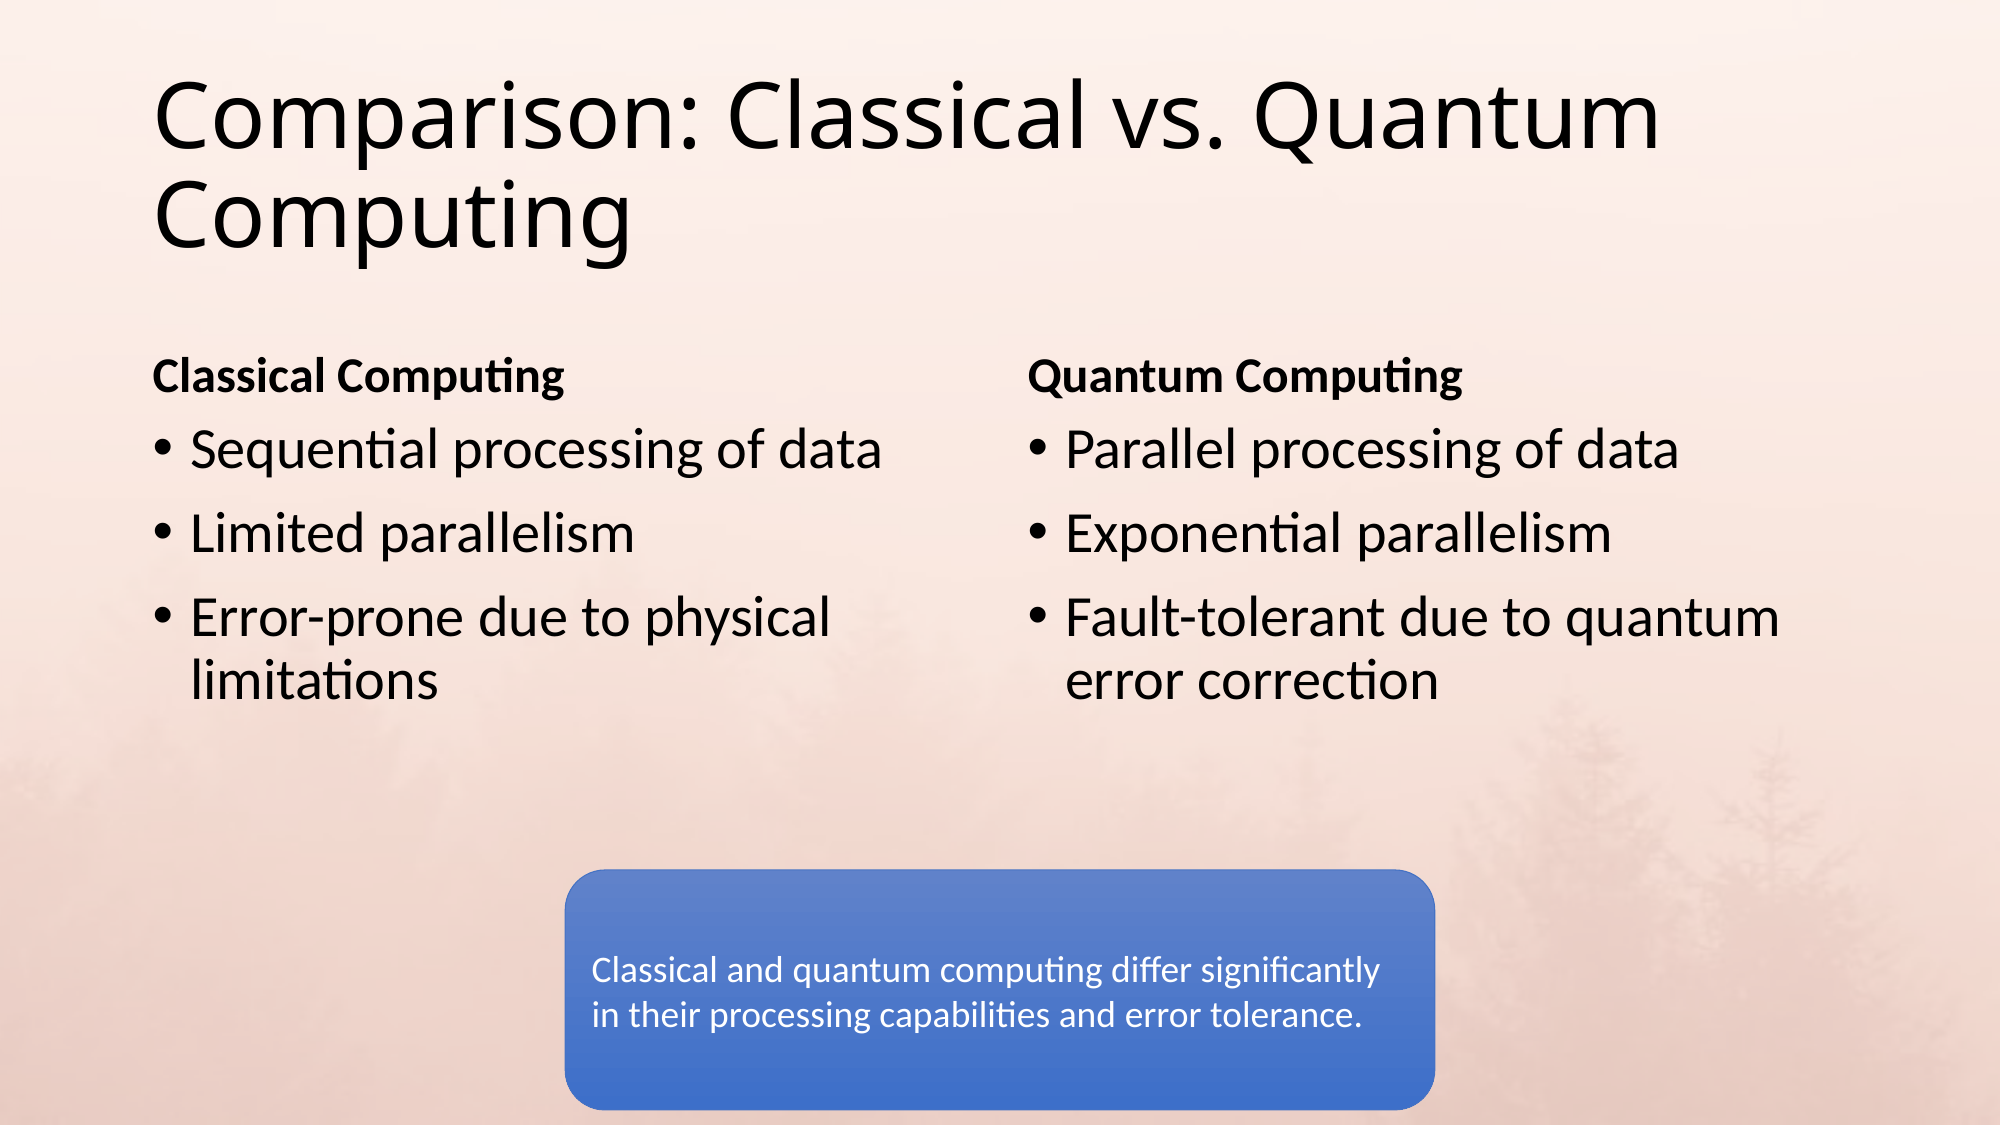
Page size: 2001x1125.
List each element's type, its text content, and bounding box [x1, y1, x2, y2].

list Classical Computing [137, 275, 984, 410]
title Comparison: Classical vs. Quantum Computing [137, 59, 1863, 278]
list Quantum Computing [1012, 275, 1863, 410]
list Sequential processing of data Limited parallelism Error-prone due to physical limitations [137, 410, 984, 1016]
list Parallel processing of data Exponential parallelism Fault-tolerant due to quantum error correction [1012, 410, 1863, 1016]
text_box Classical and quantum computing differ significantly in their processing capabilities and error tolerance. [564, 869, 1436, 1111]
